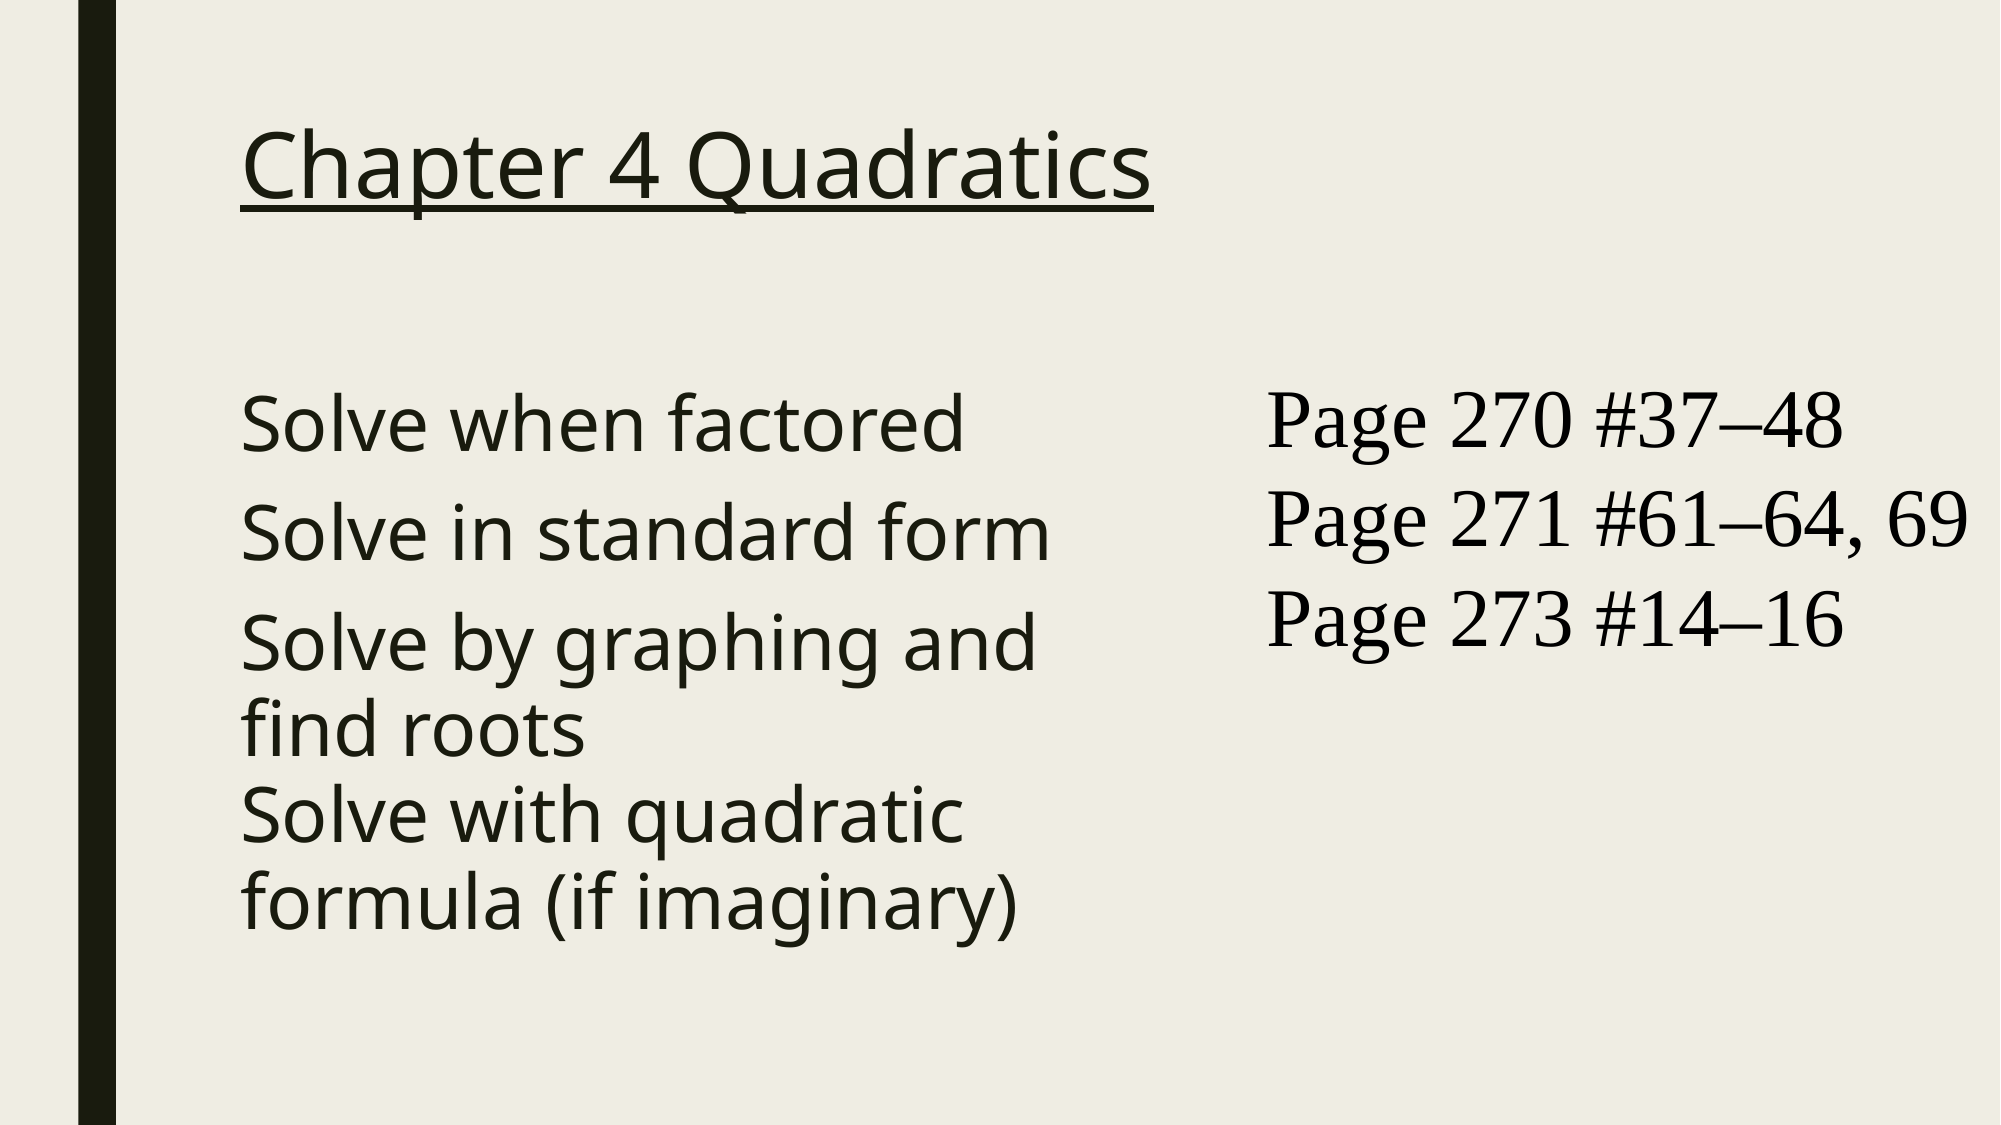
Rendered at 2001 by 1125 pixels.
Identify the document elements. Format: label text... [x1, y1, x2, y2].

list Solve when factored Solve in standard form Solve by graphing and find roots Solve with quadratic formula (if imaginary) [225, 375, 1109, 963]
text_box Page 270 #37–48 Page 271 #61–64, 69 Page 273 #14–16 [1251, 356, 2000, 671]
title Chapter 4 Quadratics [225, 112, 1800, 357]
